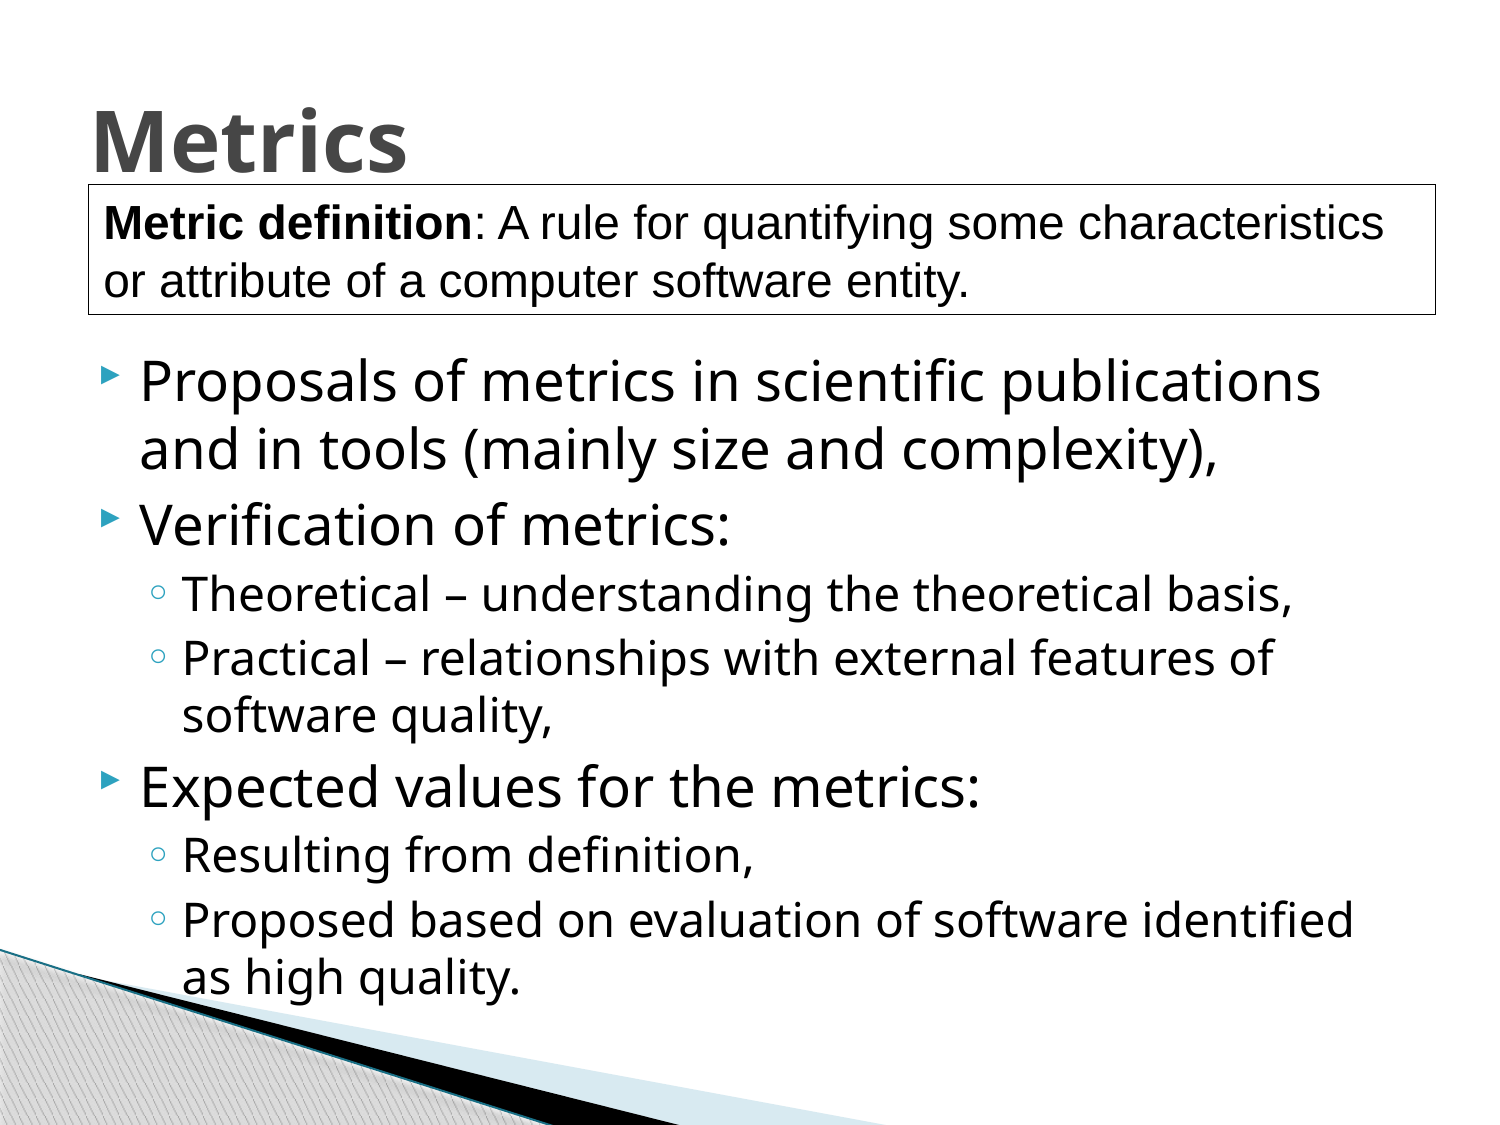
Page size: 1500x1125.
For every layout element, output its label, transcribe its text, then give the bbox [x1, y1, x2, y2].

title Metrics [75, 45, 1425, 233]
list Proposals of metrics in scientific publications and in tools (mainly size and complexity), Verification of metrics: Theoretical – understanding the theoretical basis, Practical – relationships with external features of software quality, Expected values for the metrics: Resulting from definition, Proposed based on evaluation of software identified as high quality. [64, 337, 1416, 1081]
text_box Metric definition: A rule for quantifying some characteristics or attribute of a computer software entity. [88, 184, 1436, 315]
